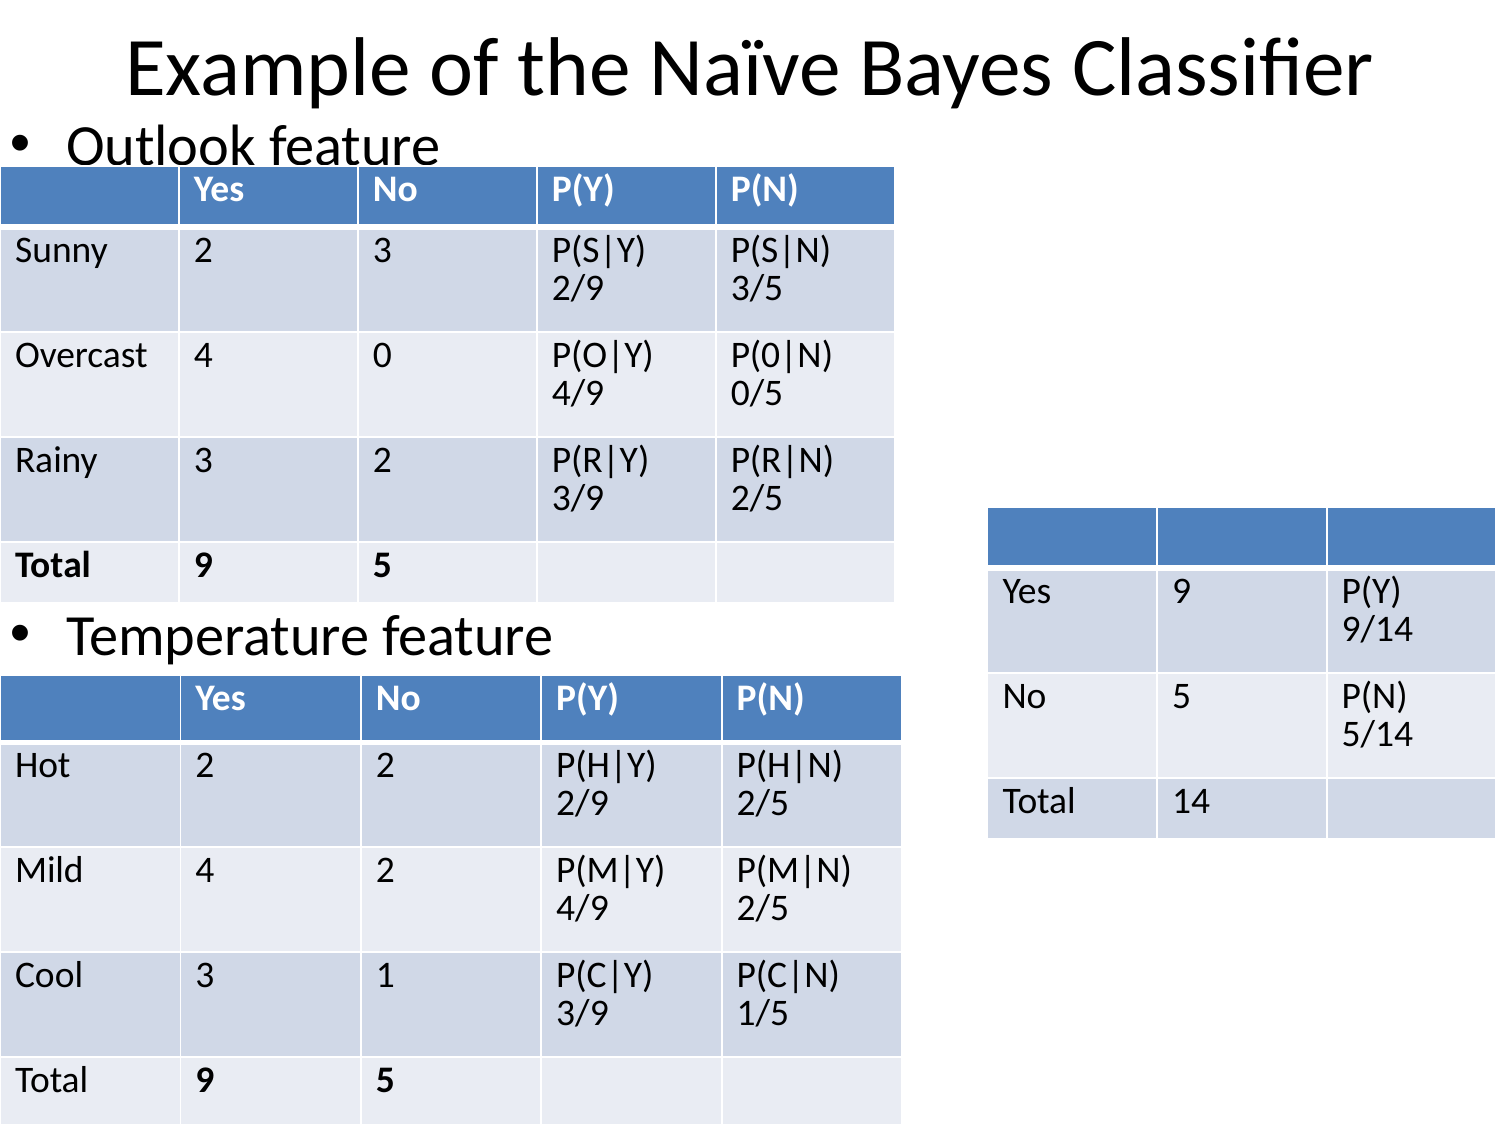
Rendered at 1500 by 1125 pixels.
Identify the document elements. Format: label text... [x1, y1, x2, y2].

table_cell 2 [362, 745, 540, 846]
table_cell 5 [1158, 674, 1326, 777]
table_cell Rainy [1, 438, 178, 541]
table_header [1158, 508, 1326, 565]
table_cell 2 [359, 438, 536, 541]
table_cell 5 [362, 1058, 540, 1124]
table_cell P(R|Y) 3/9 [538, 438, 715, 541]
table_cell 1 [362, 953, 540, 1056]
table_header [1, 167, 178, 224]
table_cell 9 [180, 543, 357, 602]
table_cell No [988, 674, 1156, 777]
table_cell P(O|Y) 4/9 [538, 333, 715, 436]
table_header Yes [181, 676, 360, 740]
table_cell Yes [988, 571, 1156, 672]
table_header Yes [180, 167, 357, 224]
table_cell Hot [1, 745, 180, 846]
table_header No [359, 167, 536, 224]
table_cell 9 [181, 1058, 360, 1124]
table_cell 2 [181, 745, 360, 846]
table_cell P(0|N) 0/5 [717, 333, 894, 436]
table_cell [717, 543, 894, 602]
table_cell 4 [181, 848, 360, 951]
table_header P(Y) [542, 676, 721, 740]
table_cell 3 [181, 953, 360, 1056]
table_cell [538, 543, 715, 602]
table_cell 3 [180, 438, 357, 541]
list Outlook feature Temperature feature [0, 99, 1495, 1125]
table_cell P(Y) 9/14 [1328, 571, 1495, 672]
table_cell Total [988, 779, 1156, 838]
table_cell P(M|Y) 4/9 [542, 848, 721, 951]
table_header P(Y) [538, 167, 715, 224]
table_cell [1328, 779, 1495, 838]
table_cell 2 [362, 848, 540, 951]
table_cell P(H|Y) 2/9 [542, 745, 721, 846]
table_cell P(N) 5/14 [1328, 674, 1495, 777]
title Example of the Naïve Bayes Classifier [75, 0, 1425, 99]
table_header [1328, 508, 1495, 565]
table_cell Sunny [1, 230, 178, 331]
table_cell P(S|N) 3/5 [717, 230, 894, 331]
table_cell 2 [180, 230, 357, 331]
table_cell Total [1, 543, 178, 602]
table_cell Mild [1, 848, 180, 951]
table_cell P(C|Y) 3/9 [542, 953, 721, 1056]
table_cell P(R|N) 2/5 [717, 438, 894, 541]
table_cell Total [1, 1058, 180, 1124]
table_cell 9 [1158, 571, 1326, 672]
table_cell P(C|N) 1/5 [723, 953, 901, 1056]
table_cell [723, 1058, 901, 1124]
table_cell 4 [180, 333, 357, 436]
table_header [1, 676, 180, 740]
table_header [988, 508, 1156, 565]
table_header P(N) [717, 167, 894, 224]
table_cell [542, 1058, 721, 1124]
table_cell 3 [359, 230, 536, 331]
table_cell P(H|N) 2/5 [723, 745, 901, 846]
table_cell Overcast [1, 333, 178, 436]
table_cell P(S|Y) 2/9 [538, 230, 715, 331]
table_cell 5 [359, 543, 536, 602]
table_cell 14 [1158, 779, 1326, 838]
table_header P(N) [723, 676, 901, 740]
table_cell Cool [1, 953, 180, 1056]
table_cell 0 [359, 333, 536, 436]
table_cell P(M|N) 2/5 [723, 848, 901, 951]
table_header No [362, 676, 540, 740]
